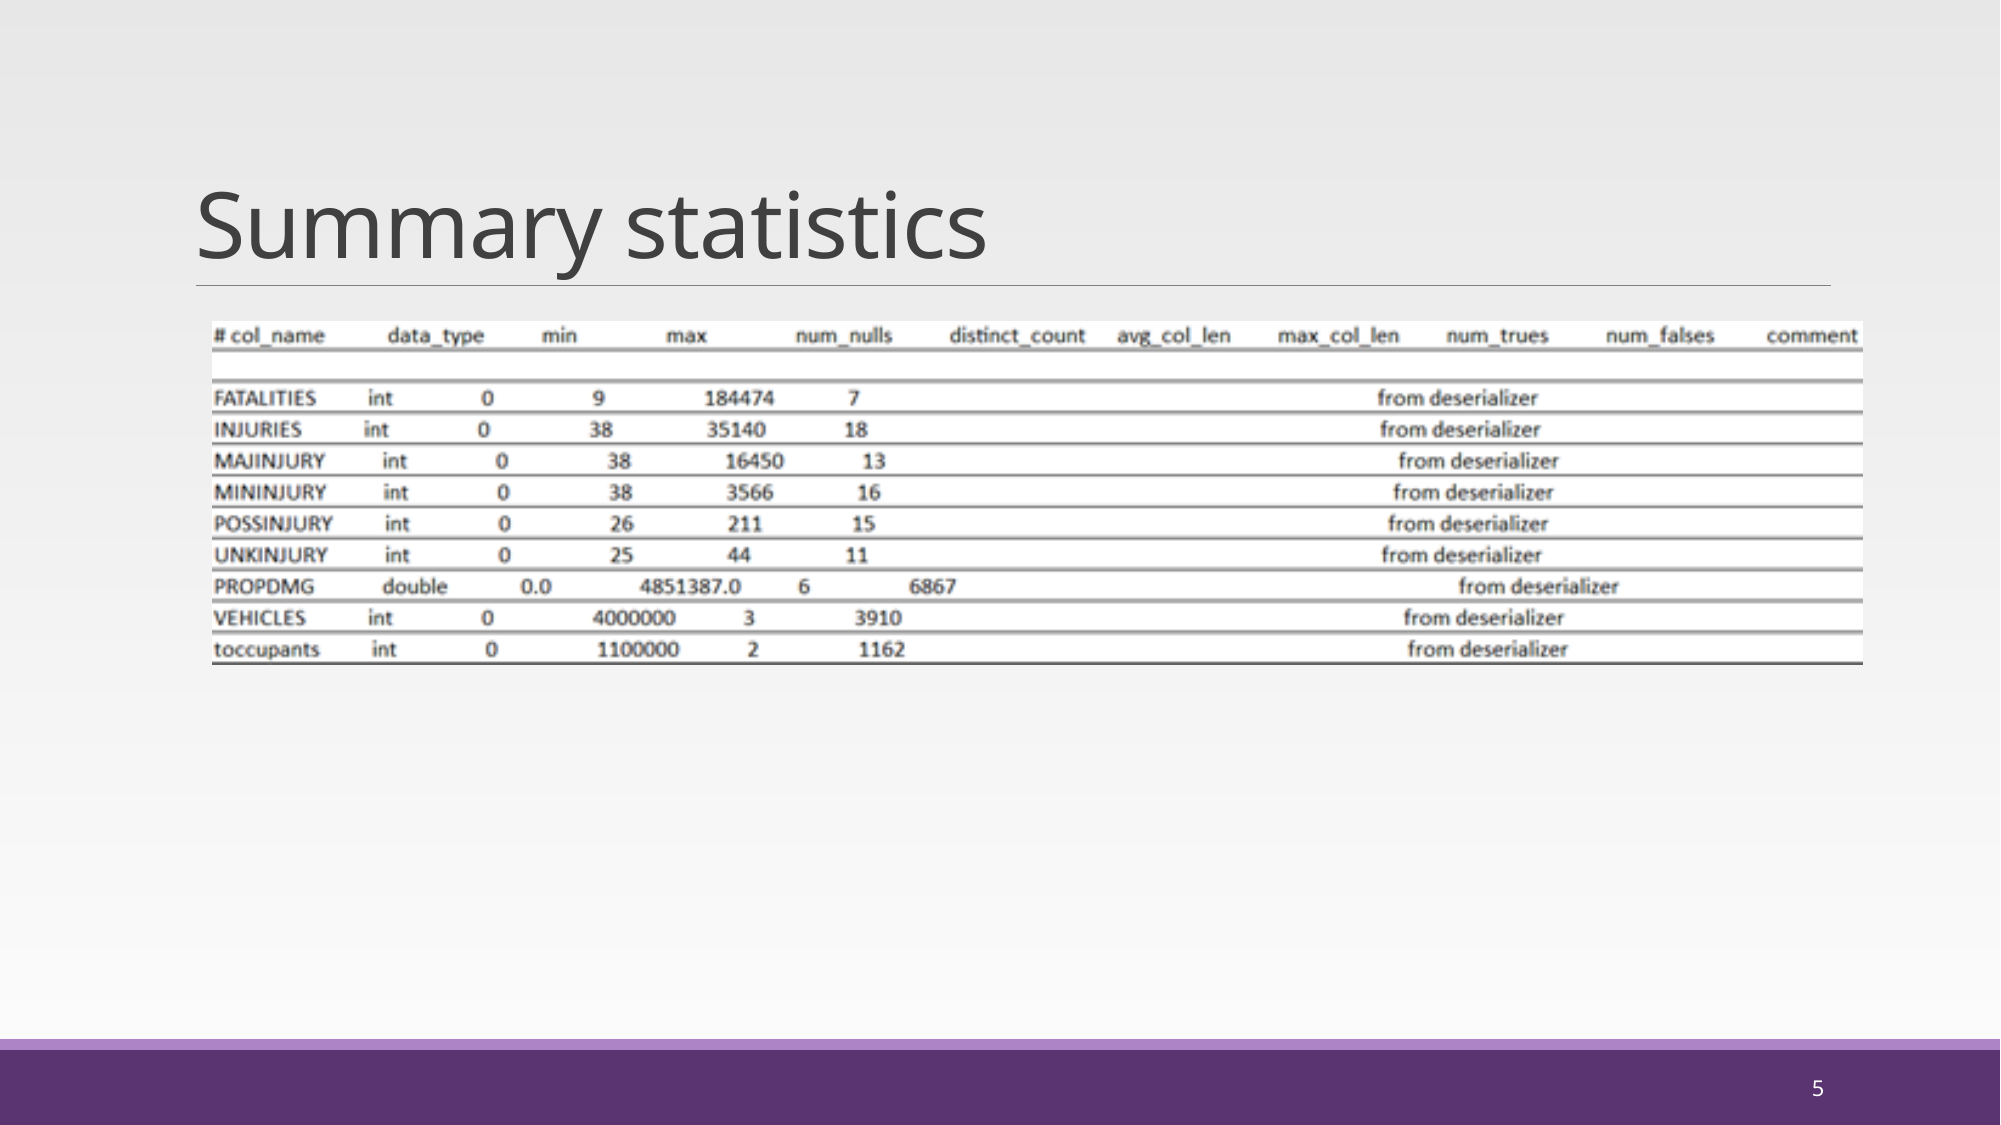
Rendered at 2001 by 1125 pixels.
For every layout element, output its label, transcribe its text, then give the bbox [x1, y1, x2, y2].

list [212, 321, 1863, 665]
slide_number 5 [1624, 1059, 1840, 1120]
title Summary statistics [180, 47, 1830, 285]
